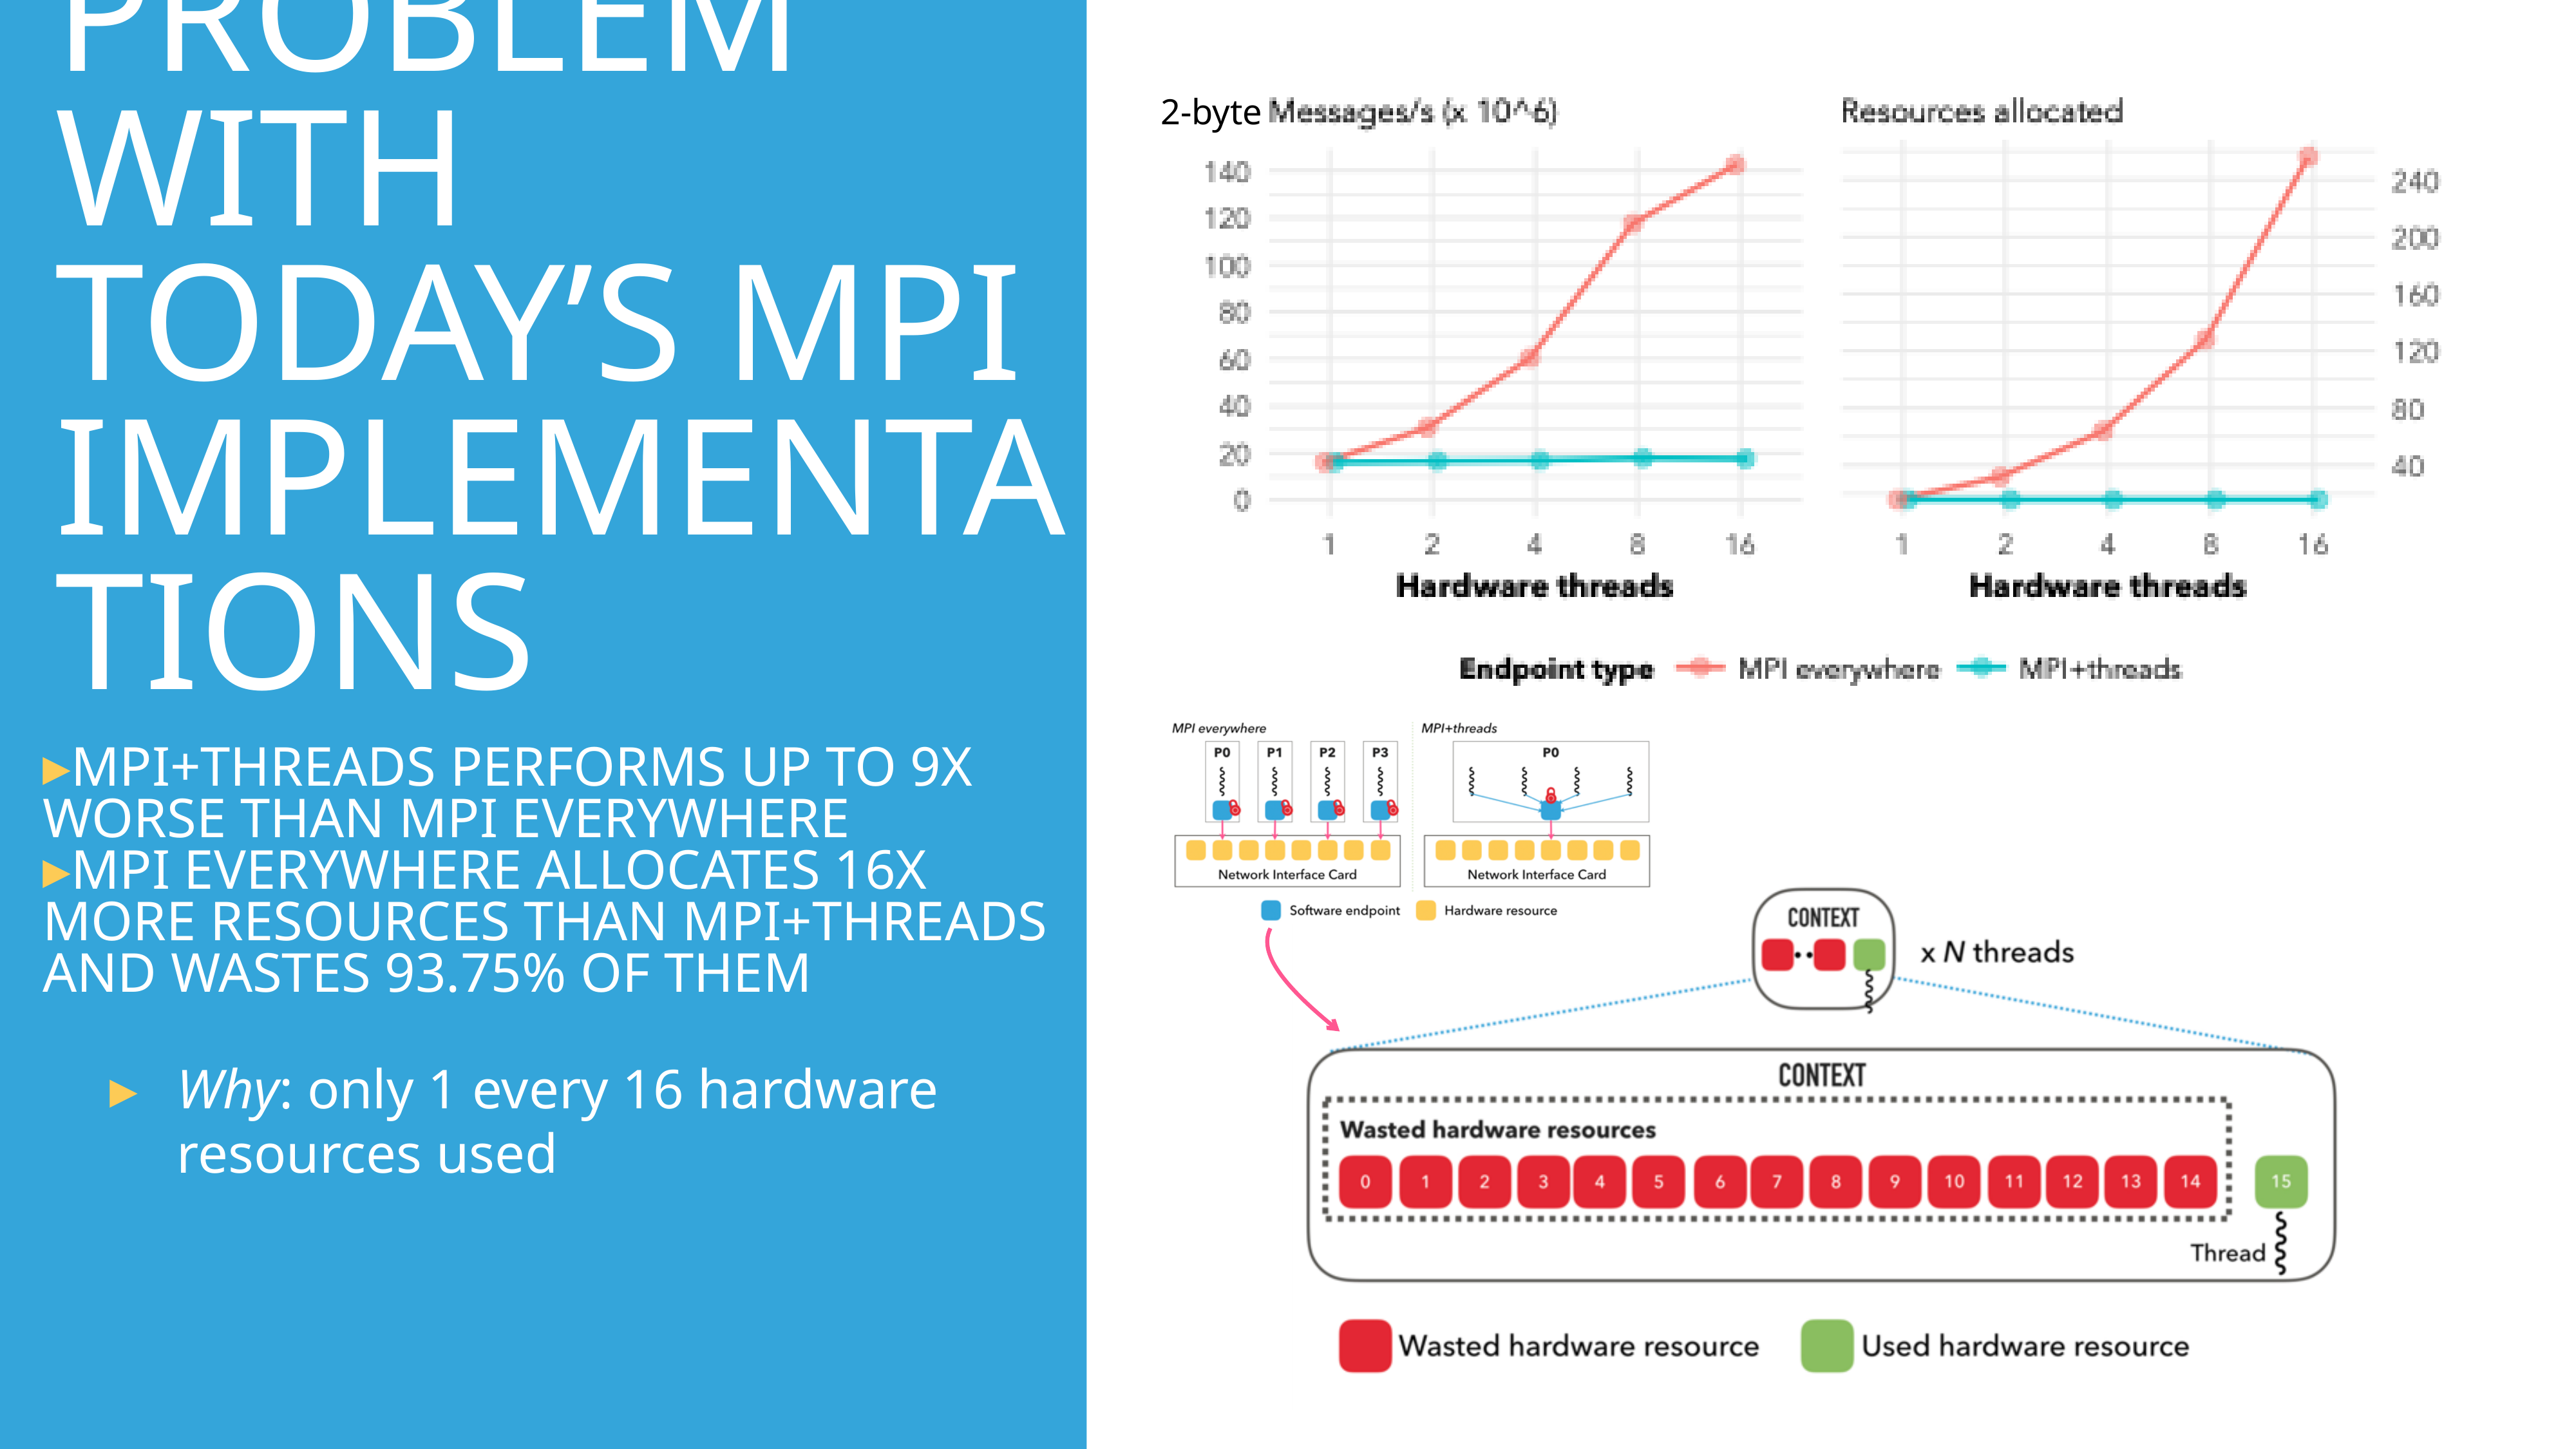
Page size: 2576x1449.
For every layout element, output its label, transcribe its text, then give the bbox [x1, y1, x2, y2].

text_box 2-byte [1155, 73, 1287, 149]
text_box The Problem with Today’s MPI IMplementations [50, 0, 1066, 726]
list MPI+threads performs up to 9x worse than MPI everywhere MPI everywhere allocates 16x more resources than MPI+Threads and wastes 93.75% of them Why: only 1 every 16 hardware resources used [37, 739, 1055, 1444]
picture [1184, 80, 2459, 718]
picture [1170, 721, 2353, 1410]
text_box [1267, 928, 1291, 987]
